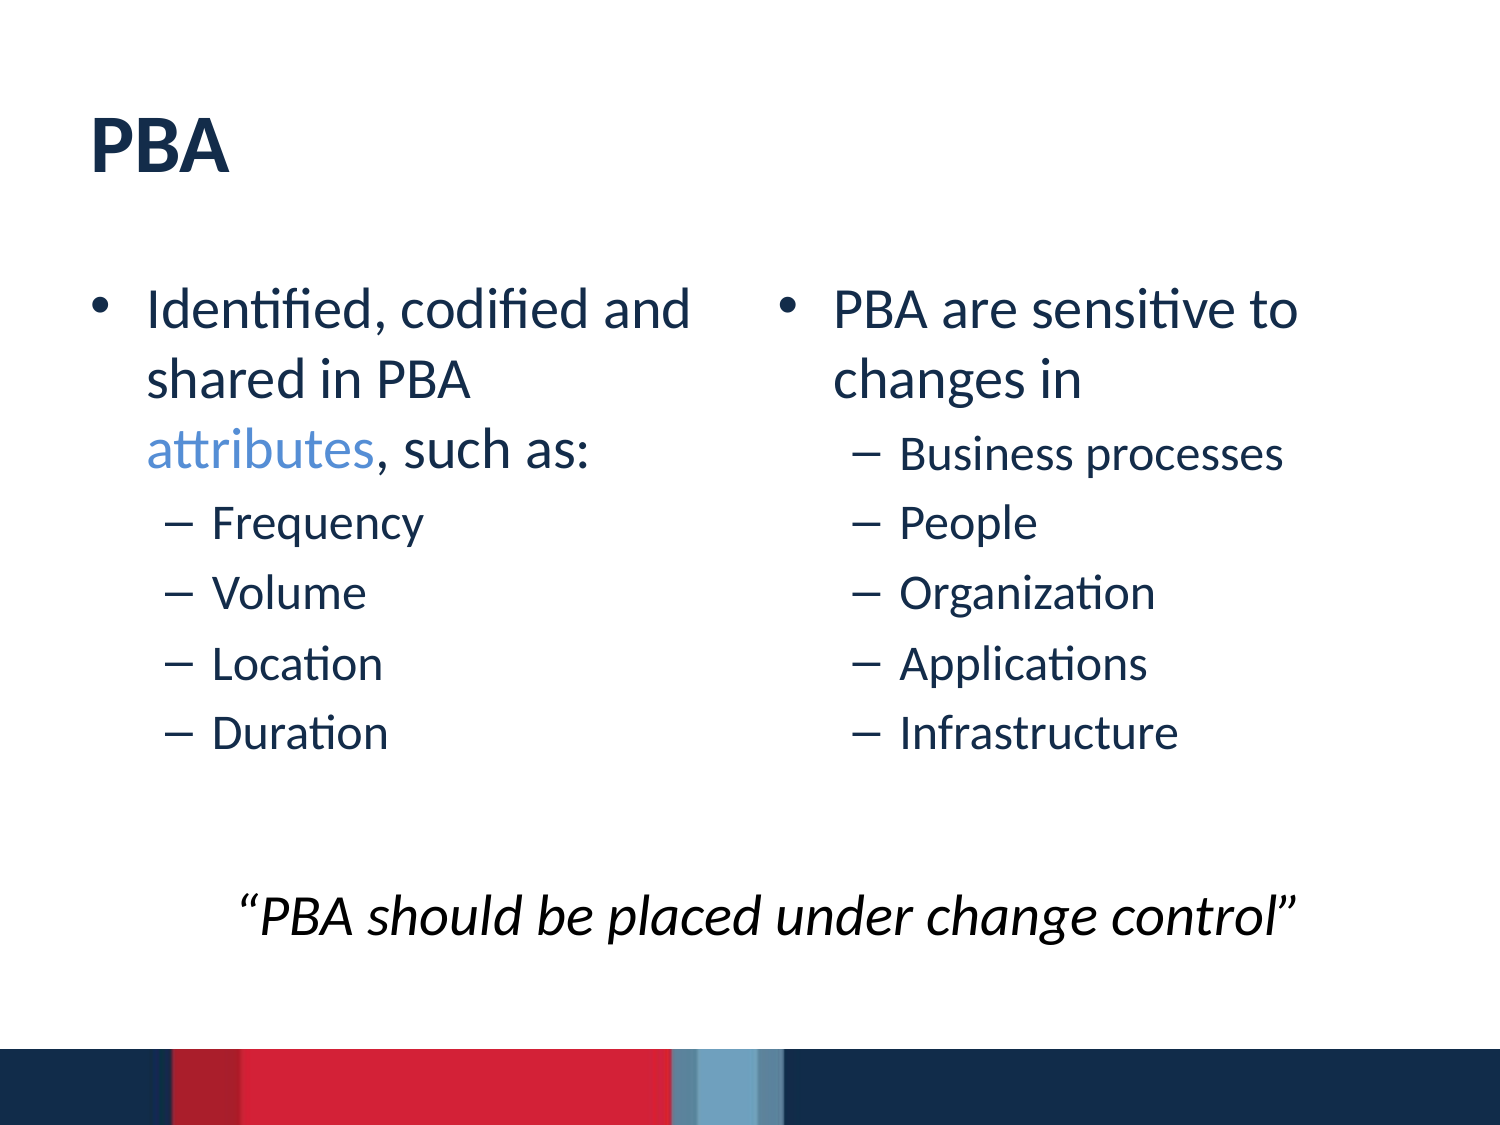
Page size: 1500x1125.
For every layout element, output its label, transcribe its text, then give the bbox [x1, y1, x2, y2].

text_box “PBA should be placed under change control” [210, 835, 1327, 989]
picture [0, 1049, 1500, 1125]
list Identified, codified and shared in PBA attributes, such as: Frequency Volume Location Duration [75, 262, 738, 1005]
list PBA are sensitive to changes in Business processes People Organization Applications Infrastructure [762, 262, 1425, 1005]
title PBA [75, 45, 1425, 233]
